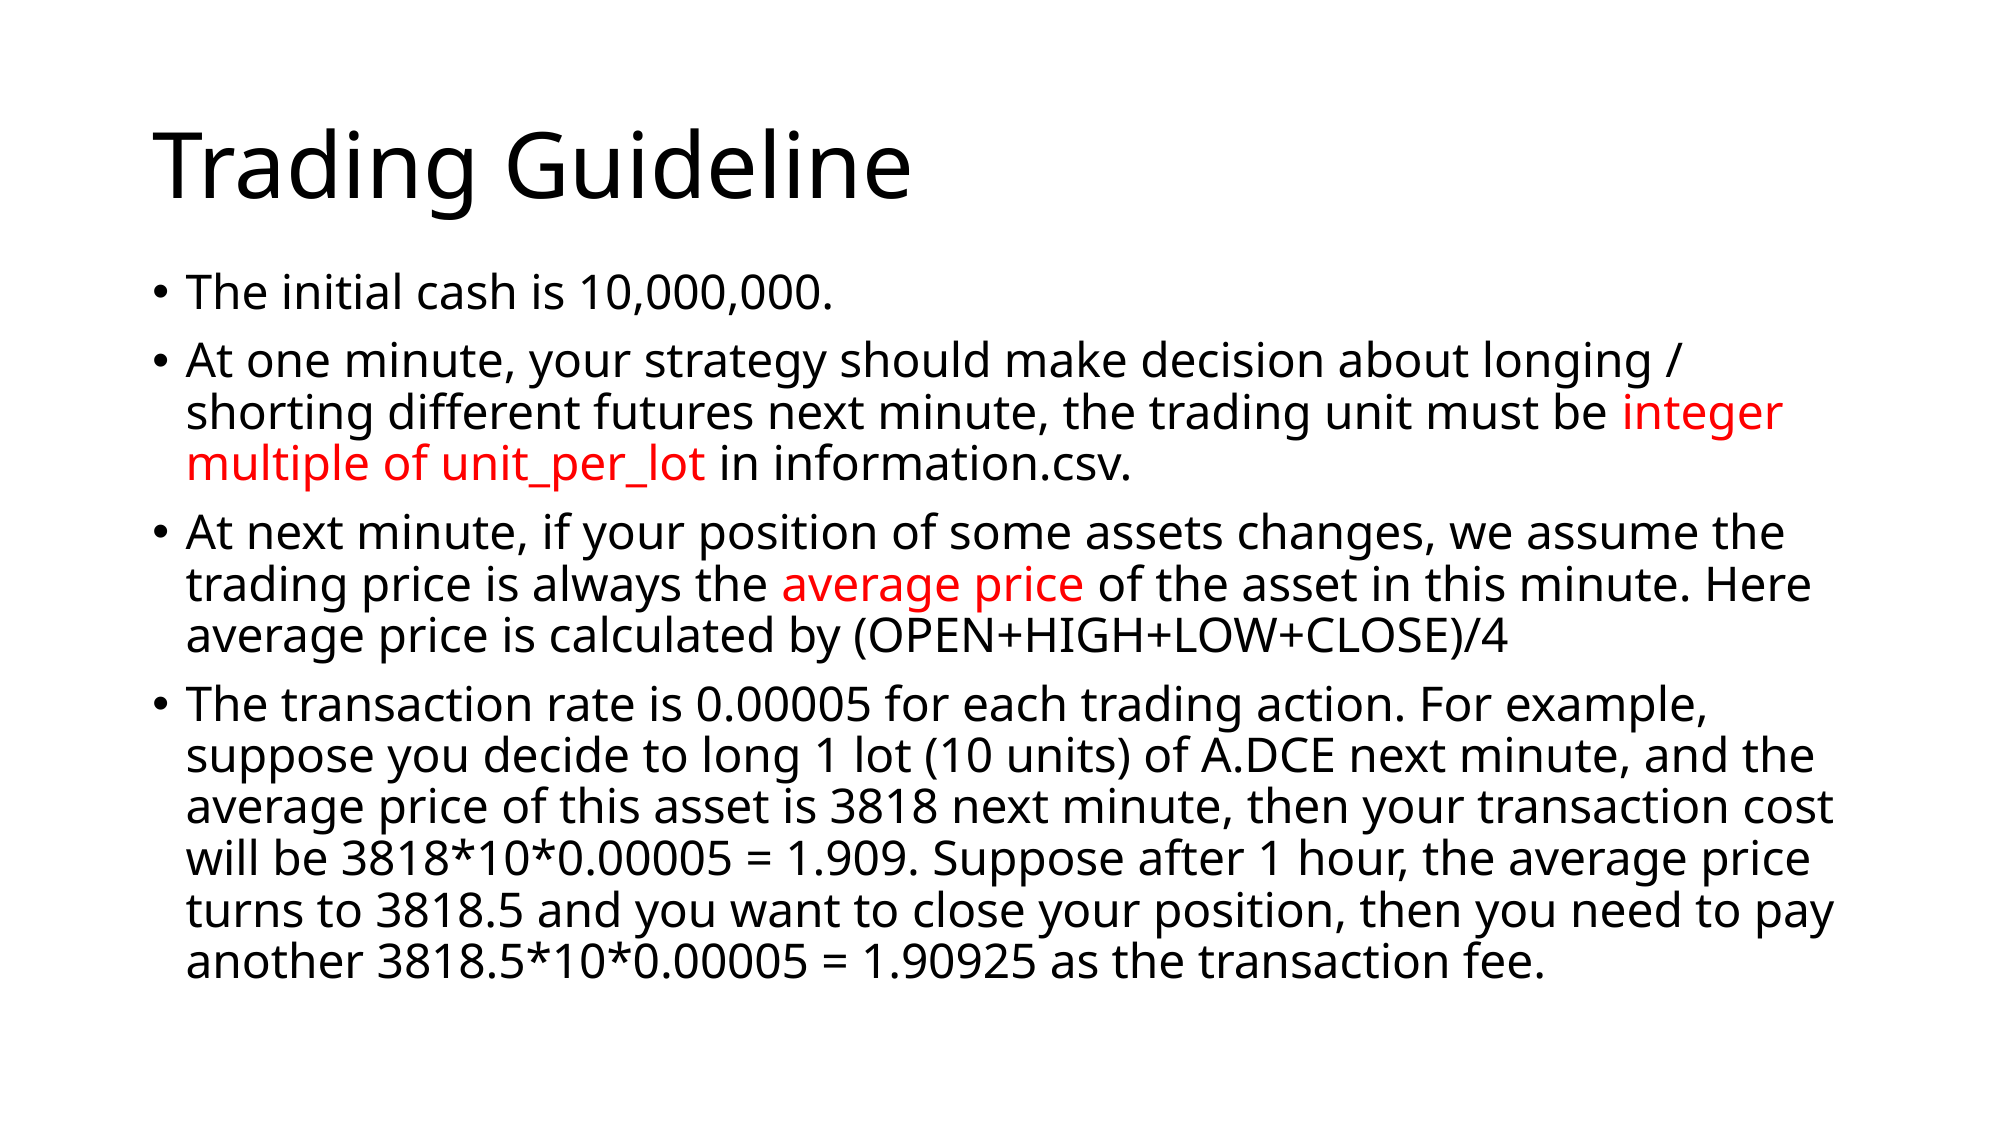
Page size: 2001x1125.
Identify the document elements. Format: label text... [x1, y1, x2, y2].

title Trading Guideline [137, 59, 1863, 260]
list The initial cash is 10,000,000. At one minute, your strategy should make decision about longing / shorting different futures next minute, the trading unit must be integer multiple of unit_per_lot in information.csv. At next minute, if your position of some assets changes, we assume the trading price is always the average price of the asset in this minute. Here average price is calculated by (OPEN+HIGH+LOW+CLOSE)/4 The transaction rate is 0.00005 for each trading action. For example, suppose you decide to long 1 lot (10 units) of A.DCE next minute, and the average price of this asset is 3818 next minute, then your transaction cost will be 3818*10*0.00005 = 1.909. Suppose after 1 hour, the average price turns to 3818.5 and you want to close your position, then you need to pay another 3818.5*10*0.00005 = 1.90925 as the transaction fee. [137, 260, 1863, 1014]
